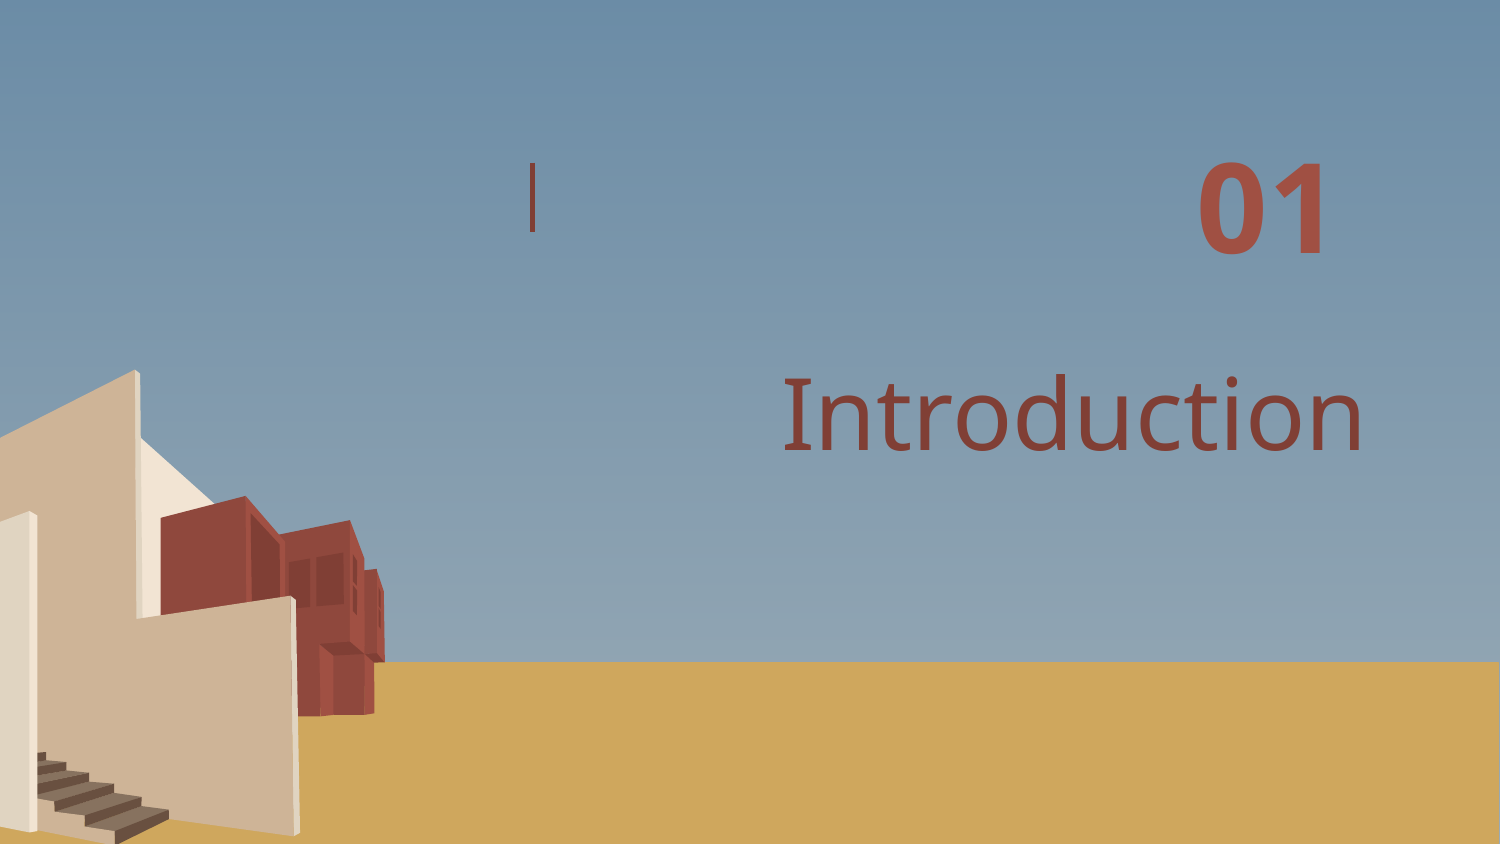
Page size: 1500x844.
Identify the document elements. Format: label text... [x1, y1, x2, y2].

title 01 [1181, 113, 1383, 293]
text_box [0, 369, 386, 844]
title Introduction [504, 293, 1383, 528]
